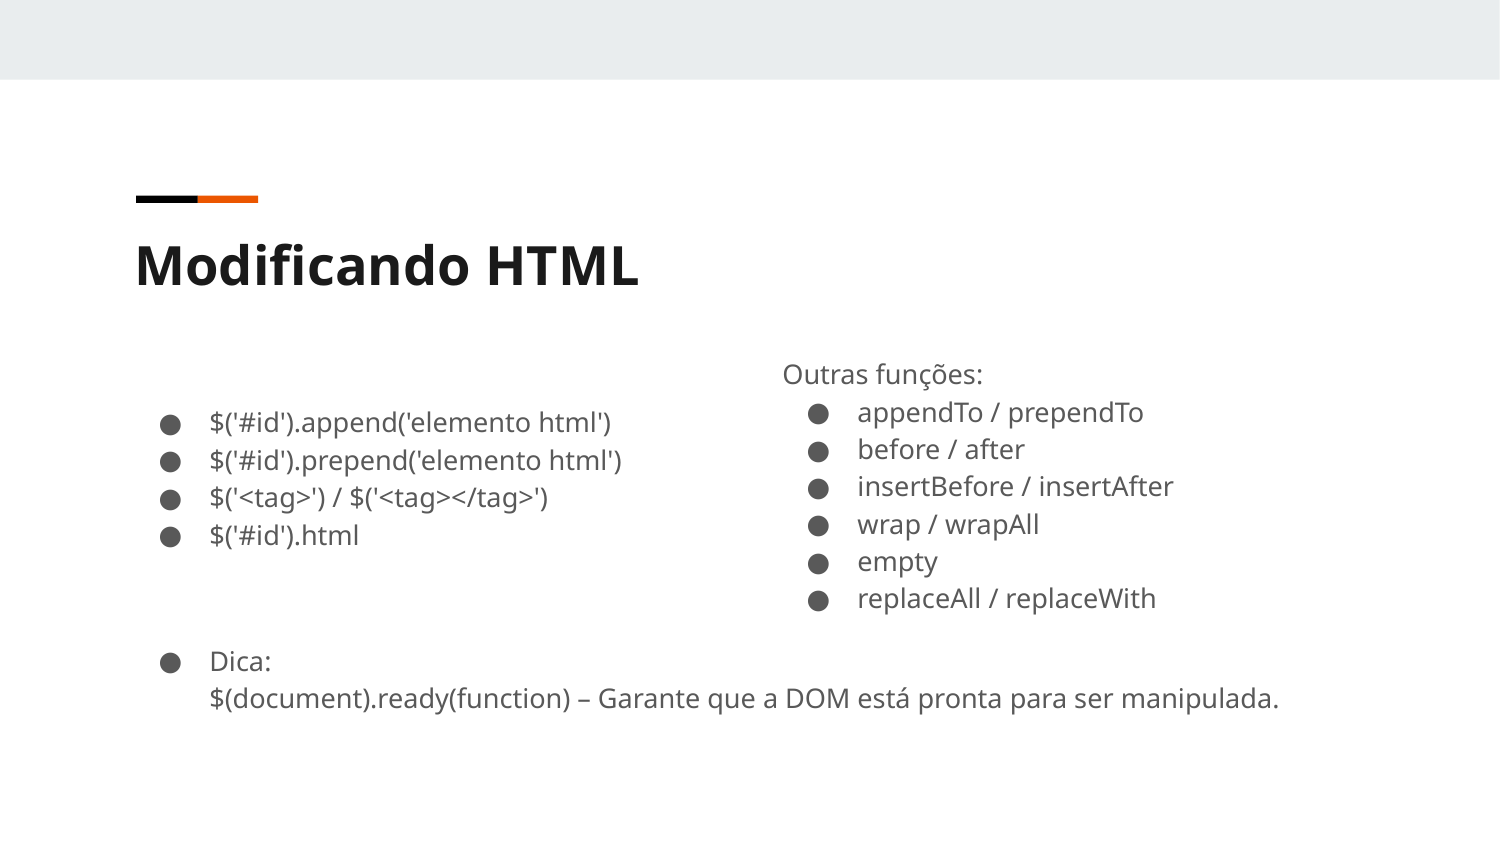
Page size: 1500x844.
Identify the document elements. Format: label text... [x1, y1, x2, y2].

text_box Modificando HTML [119, 216, 1381, 304]
text_box Outras funções: appendTo / prependTo before / after insertBefore / insertAfter wrap / wrapAll empty replaceAll / replaceWith [767, 337, 1500, 709]
text_box $('#id').append('elemento html') $('#id').prepend('elemento html') $('<tag>') / $('<tag></tag>') $('#id').html Dica: $(document).ready(function) – Garante que a DOM está pronta para ser manipulada. [119, 341, 1381, 712]
